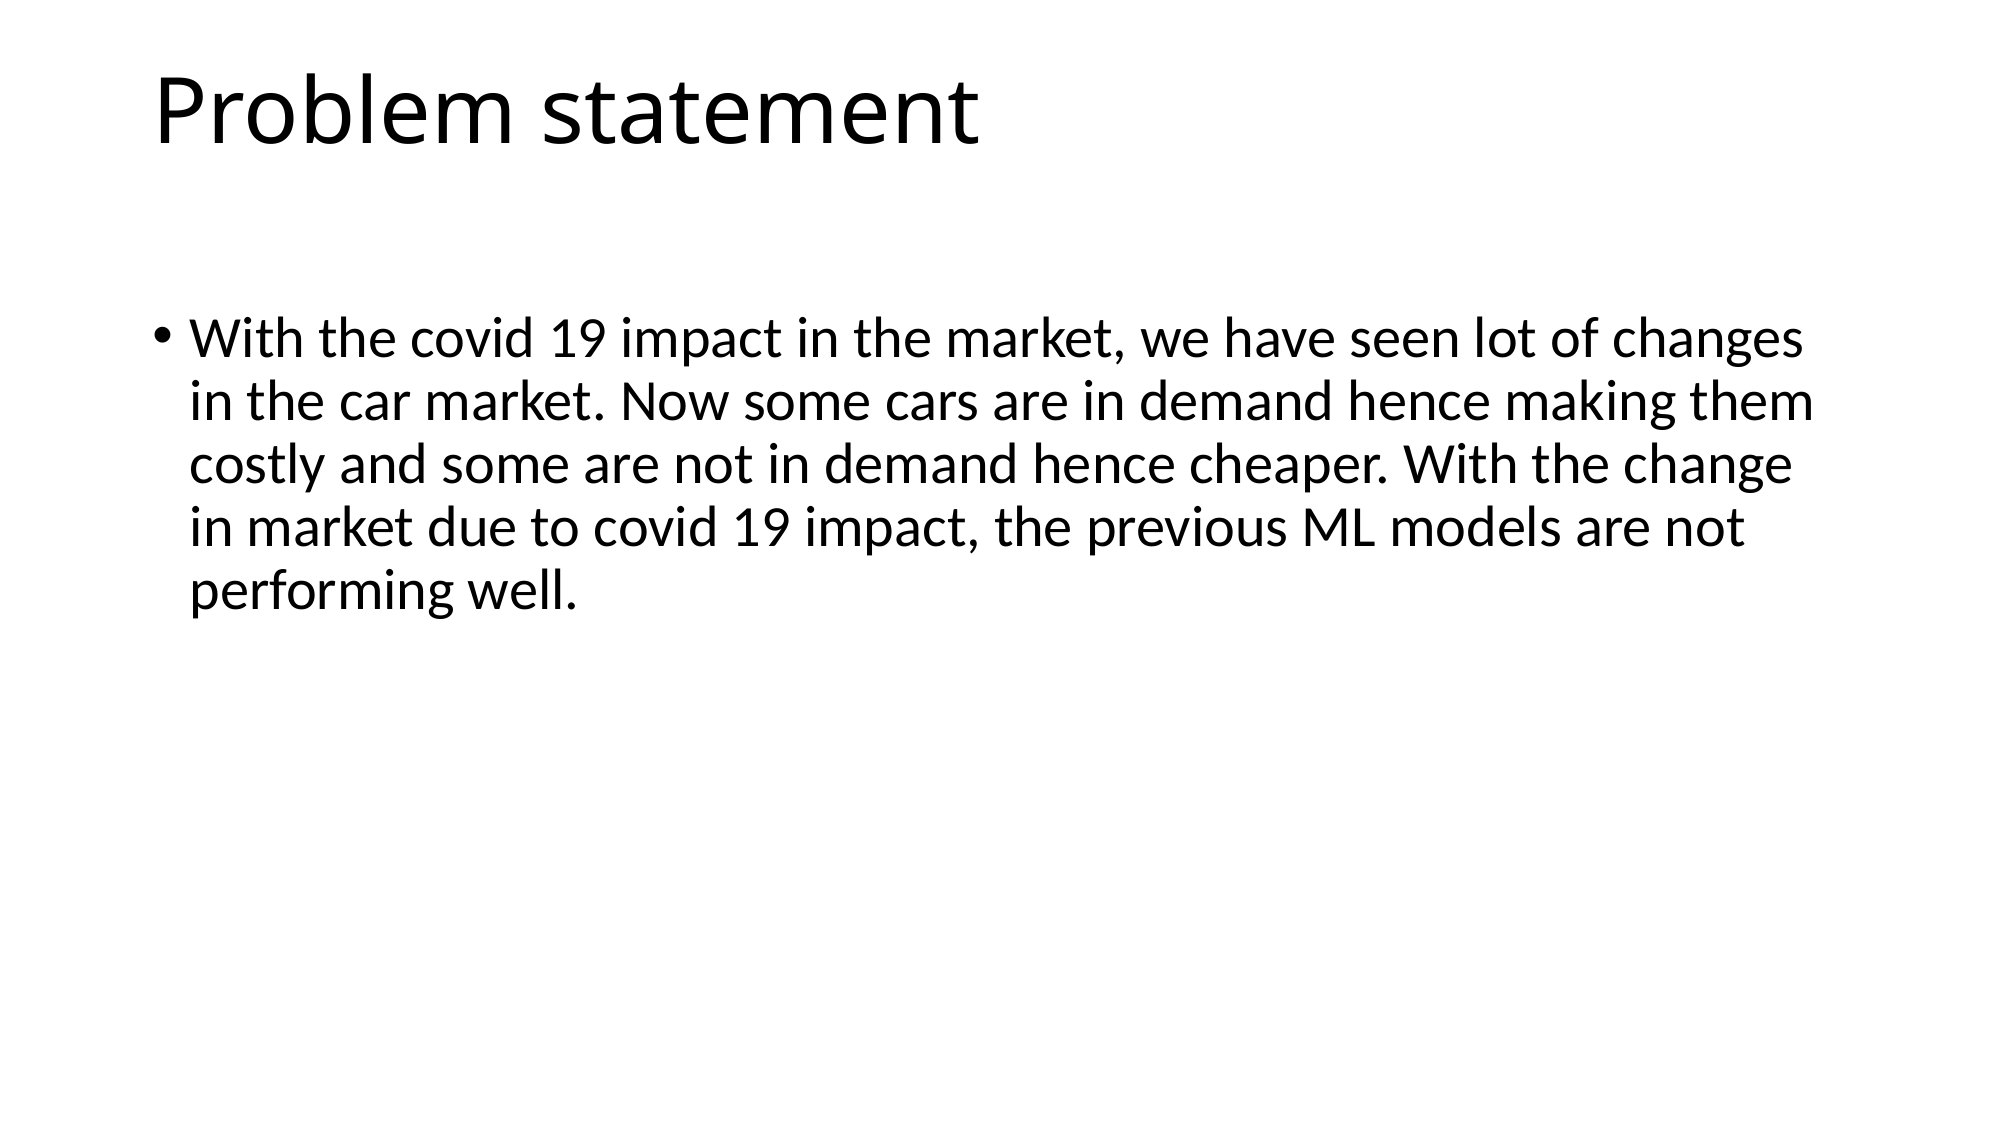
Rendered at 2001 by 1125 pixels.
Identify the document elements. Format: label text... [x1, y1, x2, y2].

title Problem statement [137, 59, 1863, 278]
list With the covid 19 impact in the market, we have seen lot of changes in the car market. Now some cars are in demand hence making them costly and some are not in demand hence cheaper. With the change in market due to covid 19 impact, the previous ML models are not performing well. [137, 299, 1863, 1014]
